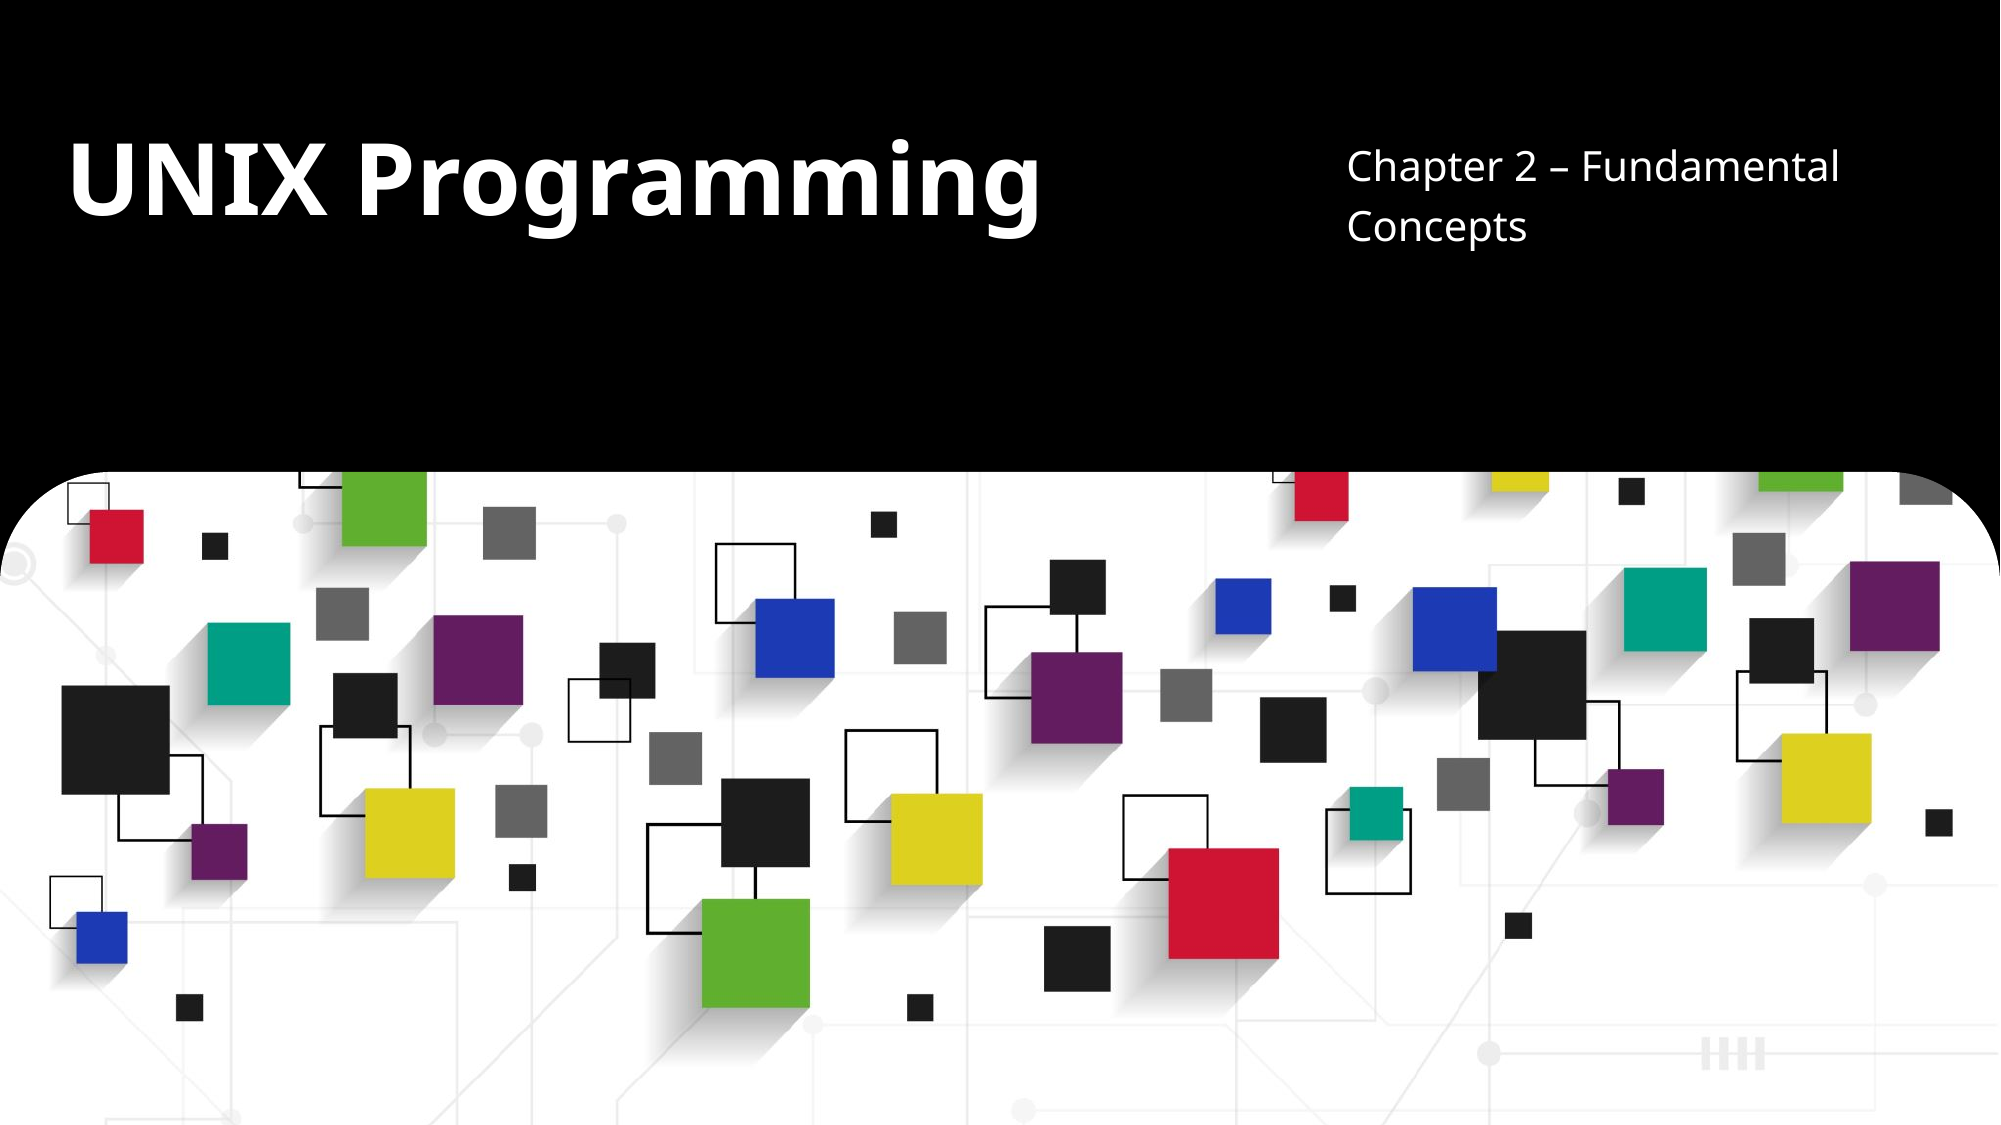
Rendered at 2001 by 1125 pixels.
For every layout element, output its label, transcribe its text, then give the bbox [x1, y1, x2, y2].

text_box [0, 0, 2000, 471]
picture [0, 471, 2000, 1125]
title UNIX Programming [50, 121, 1169, 396]
subtitle Chapter 2 – Fundamental Concepts [1331, 121, 1933, 394]
